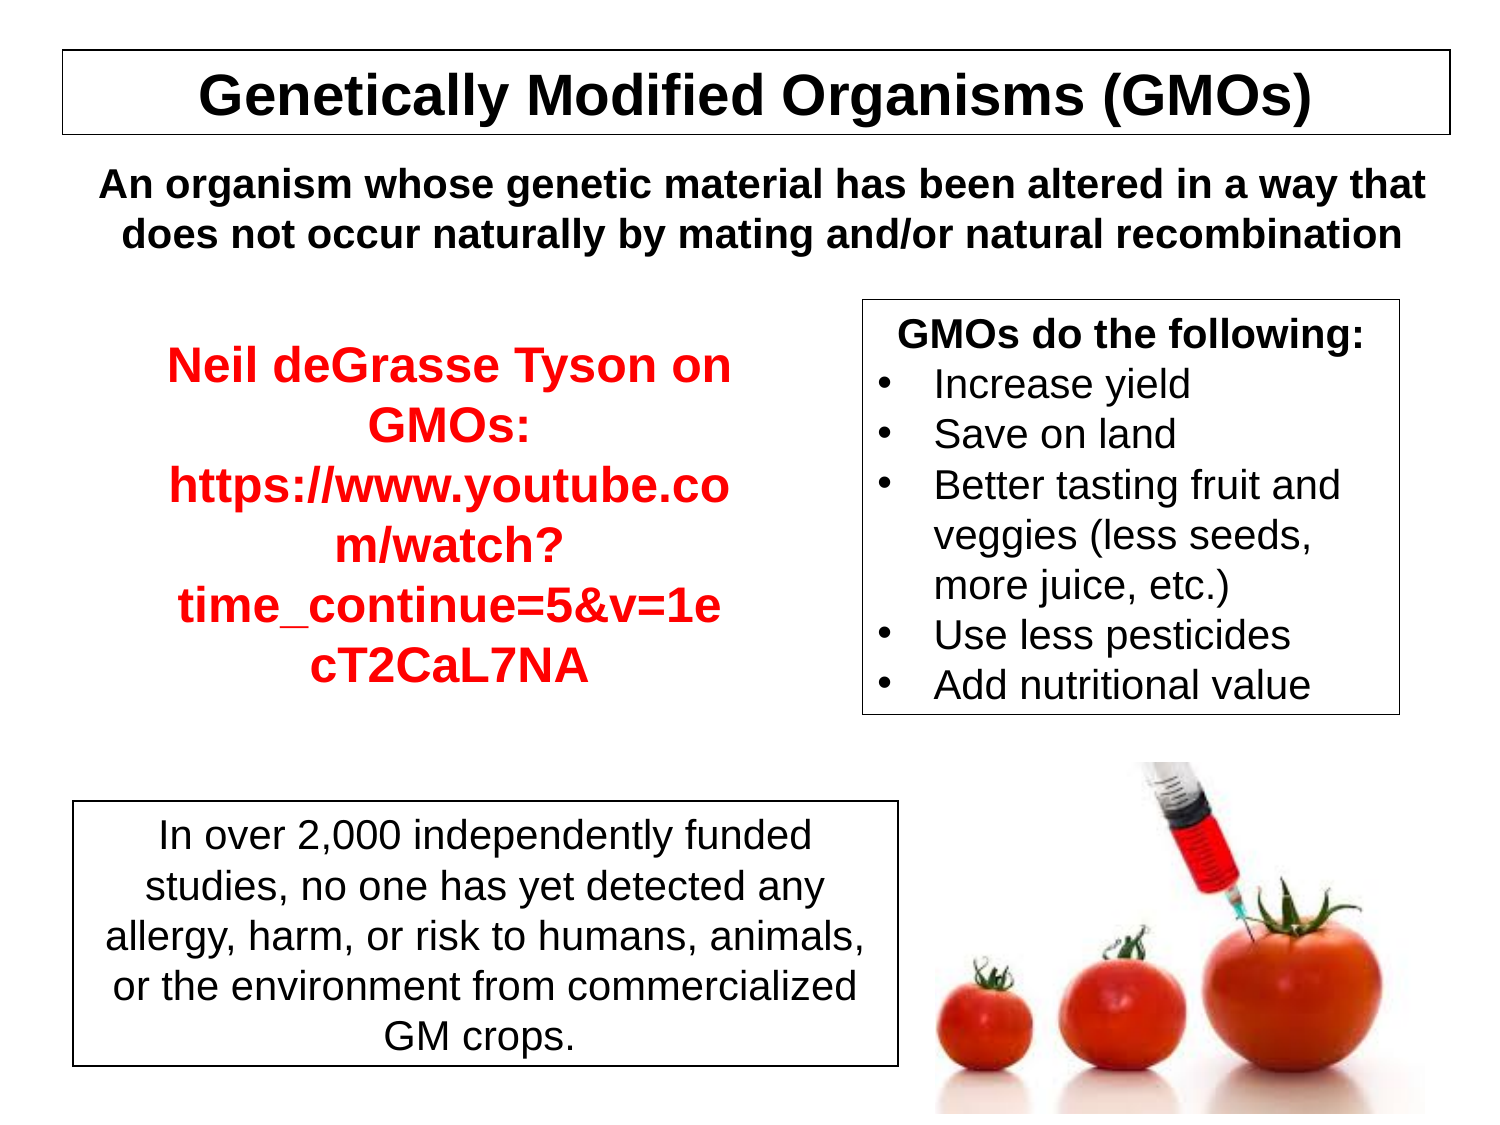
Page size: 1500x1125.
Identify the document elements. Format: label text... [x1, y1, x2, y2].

text_box GMOs do the following: Increase yield Save on land Better tasting fruit and veggies (less seeds, more juice, etc.) Use less pesticides Add nutritional value [862, 299, 1400, 715]
picture [935, 762, 1426, 1114]
text_box An organism whose genetic material has been altered in a way that does not occur naturally by mating and/or natural recombination [49, 149, 1475, 265]
text_box Genetically Modified Organisms (GMOs) [62, 50, 1450, 135]
text_box Neil deGrasse Tyson on GMOs: https://www.youtube.com/watch?time_continue=5&v=1ecT2CaL7NA [150, 324, 750, 700]
text_box In over 2,000 independently funded studies, no one has yet detected any allergy, harm, or risk to humans, animals, or the environment from commercialized GM crops. [72, 801, 898, 1066]
